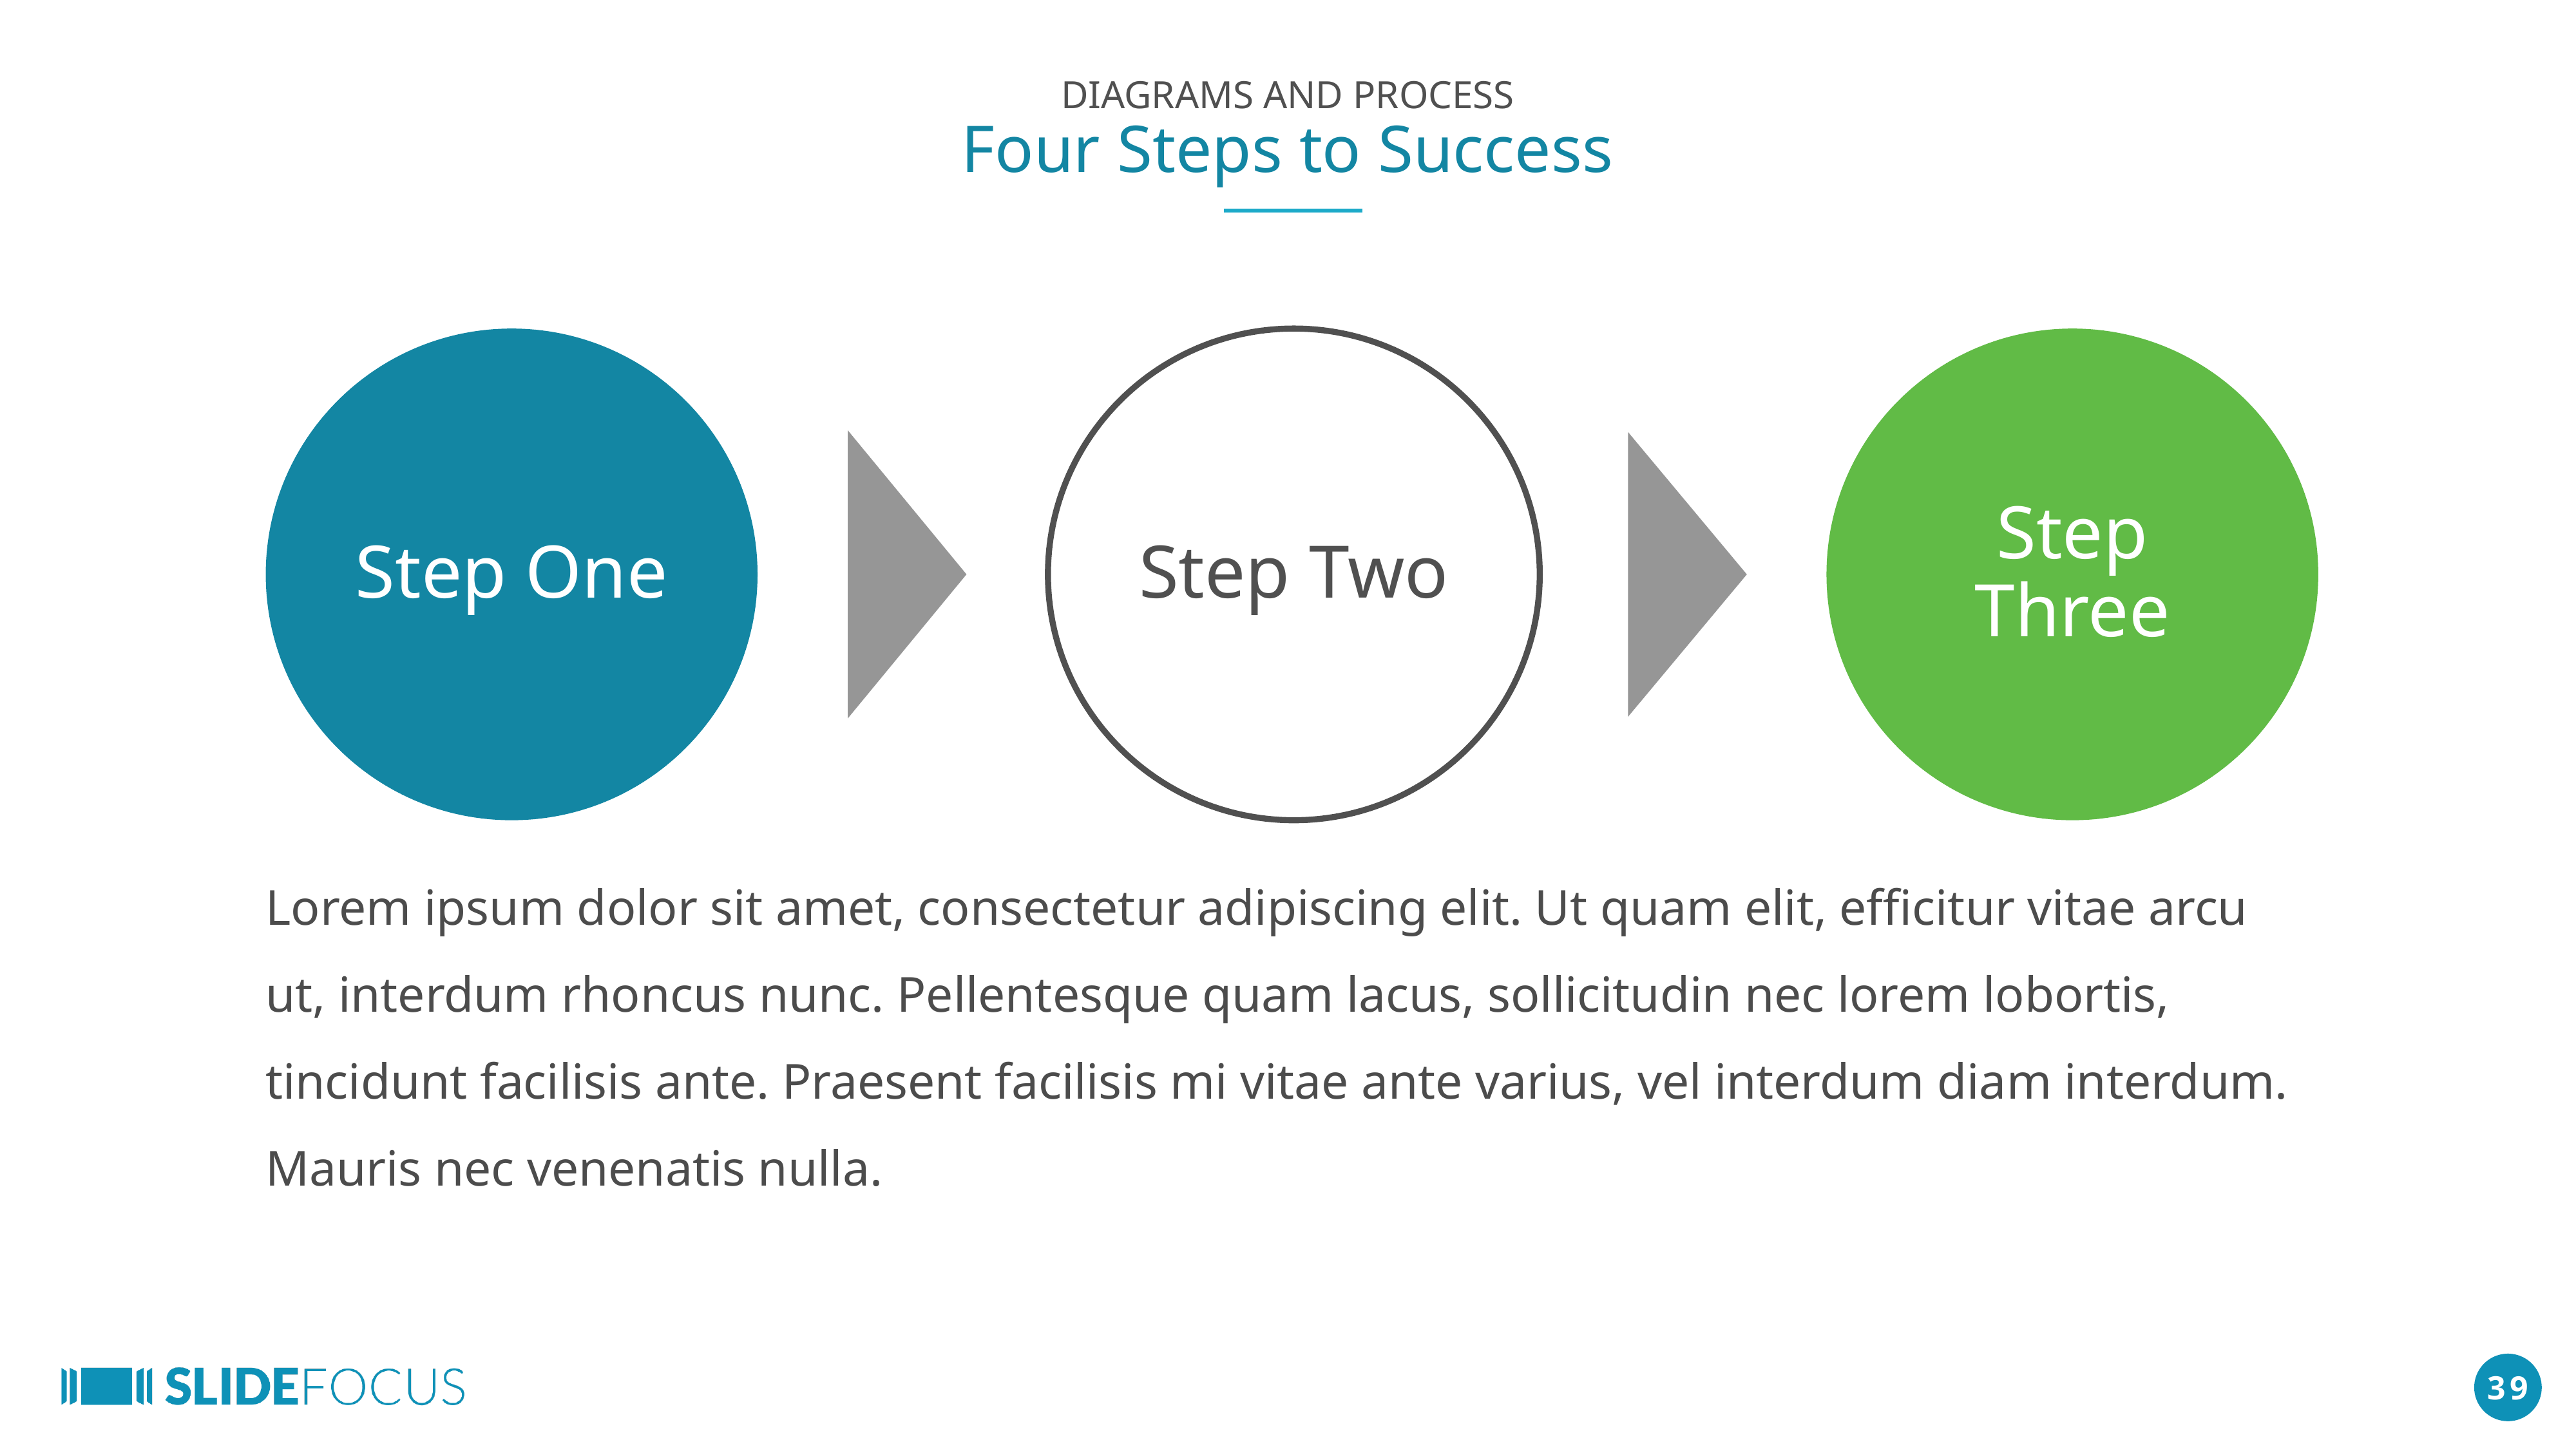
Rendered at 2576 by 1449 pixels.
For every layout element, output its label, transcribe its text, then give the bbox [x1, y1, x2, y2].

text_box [265, 328, 2318, 820]
text_box Lorem ipsum dolor sit amet, consectetur adipiscing elit. Ut quam elit, efficitur vitae arcu ut, interdum rhoncus nunc. Pellentesque quam lacus, sollicitudin nec lorem lobortis, tincidunt facilisis ante. Praesent facilisis mi vitae ante varius, vel interdum diam interdum. Mauris nec venenatis nulla. [265, 869, 2318, 1175]
text_box DIAGRAMS AND PROCESS Four Steps to Success [951, 71, 1623, 191]
picture [30, 1340, 497, 1434]
